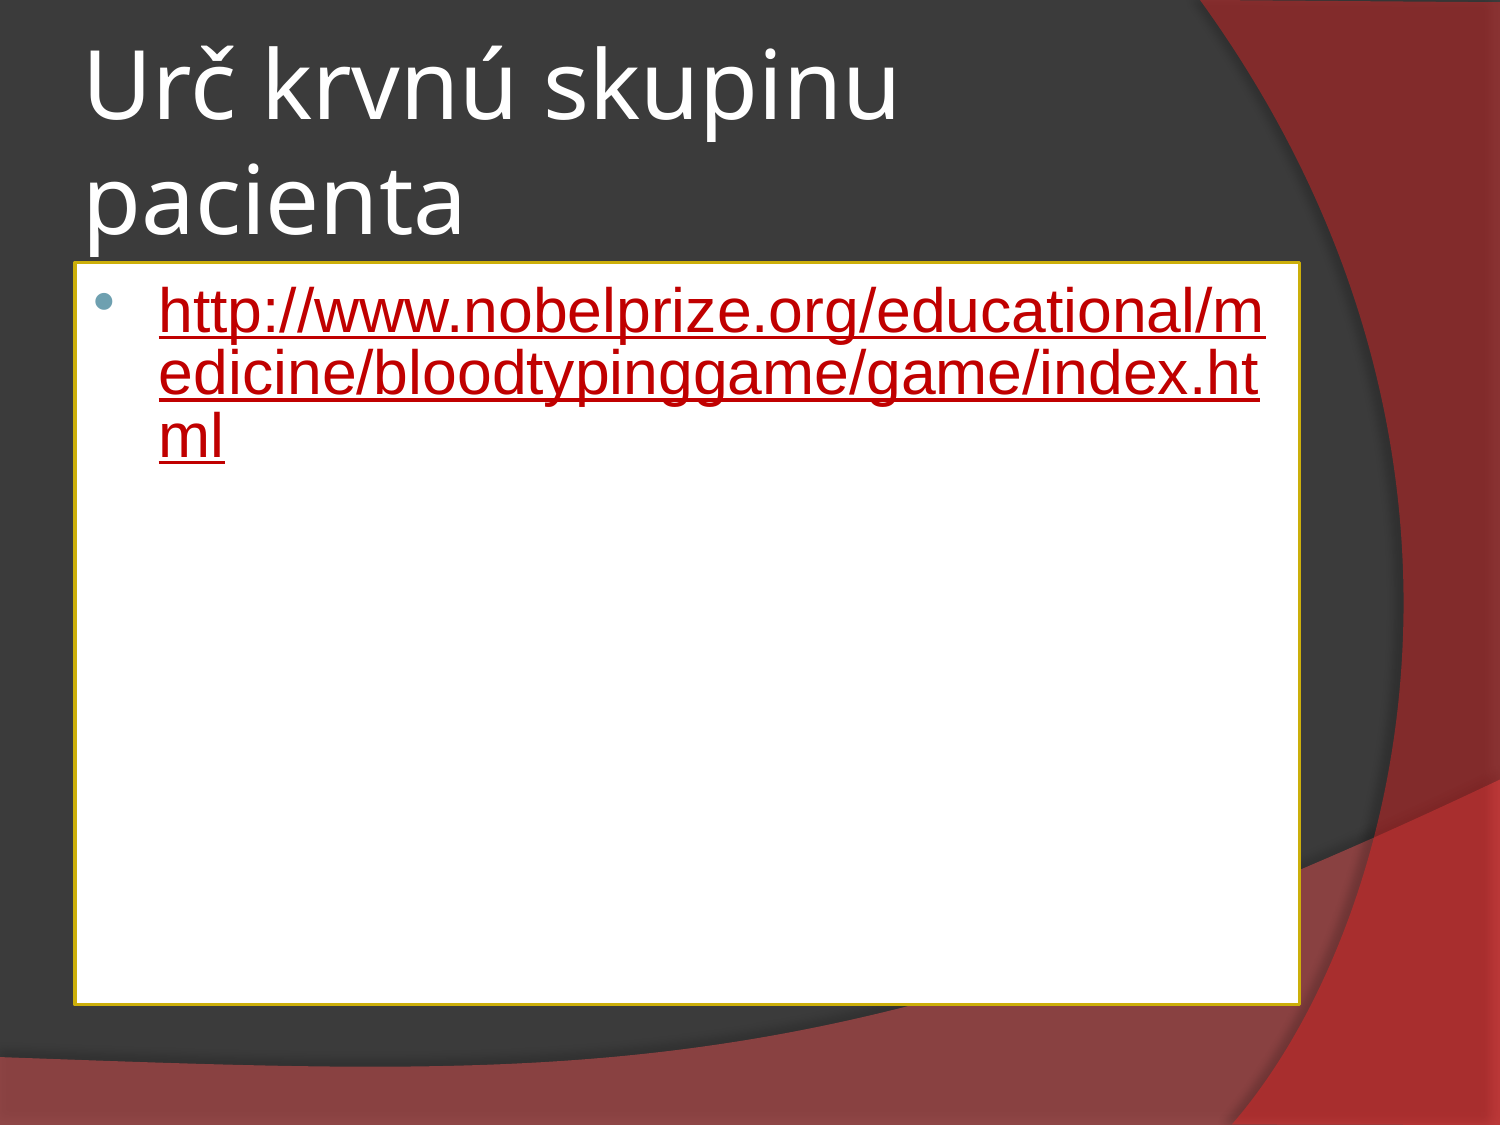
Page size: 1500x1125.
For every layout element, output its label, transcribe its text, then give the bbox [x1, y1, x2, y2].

list http://www.nobelprize.org/educational/medicine/bloodtypinggame/game/index.html [73, 261, 1301, 1006]
title Urč krvnú skupinu pacienta [75, 45, 1300, 233]
